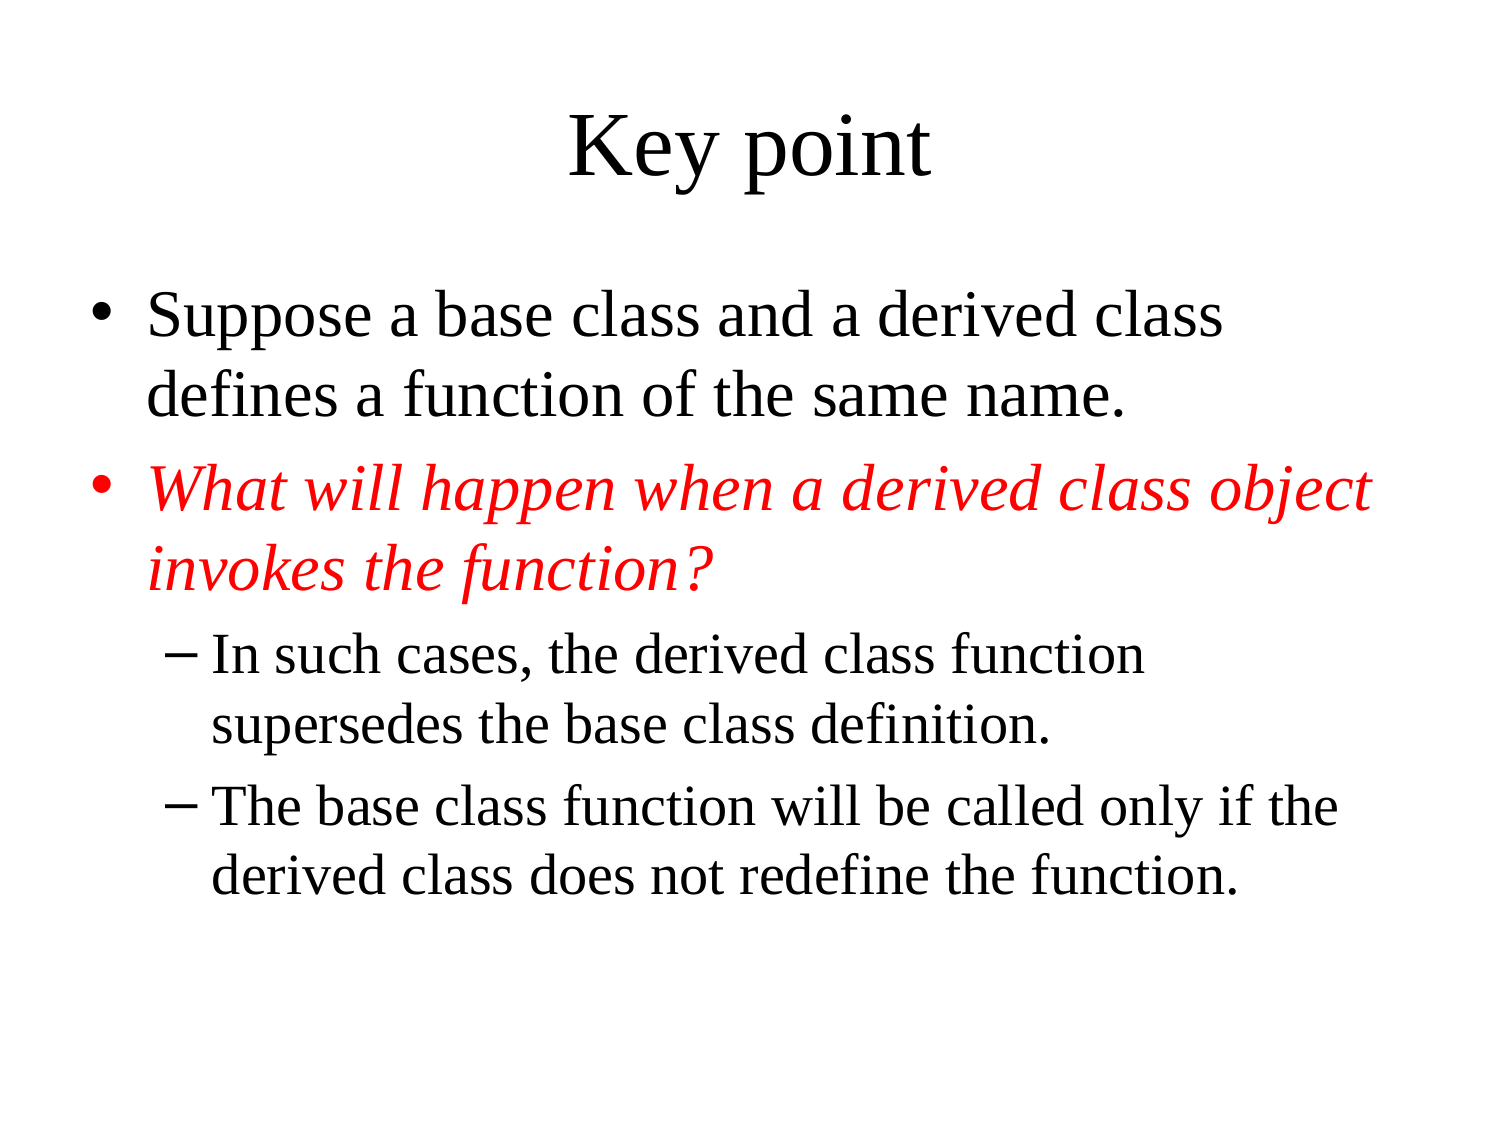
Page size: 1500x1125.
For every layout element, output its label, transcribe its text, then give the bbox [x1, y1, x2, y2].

title Key point [75, 45, 1425, 233]
list Suppose a base class and a derived class defines a function of the same name. What will happen when a derived class object invokes the function? In such cases, the derived class function supersedes the base class definition. The base class function will be called only if the derived class does not redefine the function. [75, 262, 1425, 1125]
